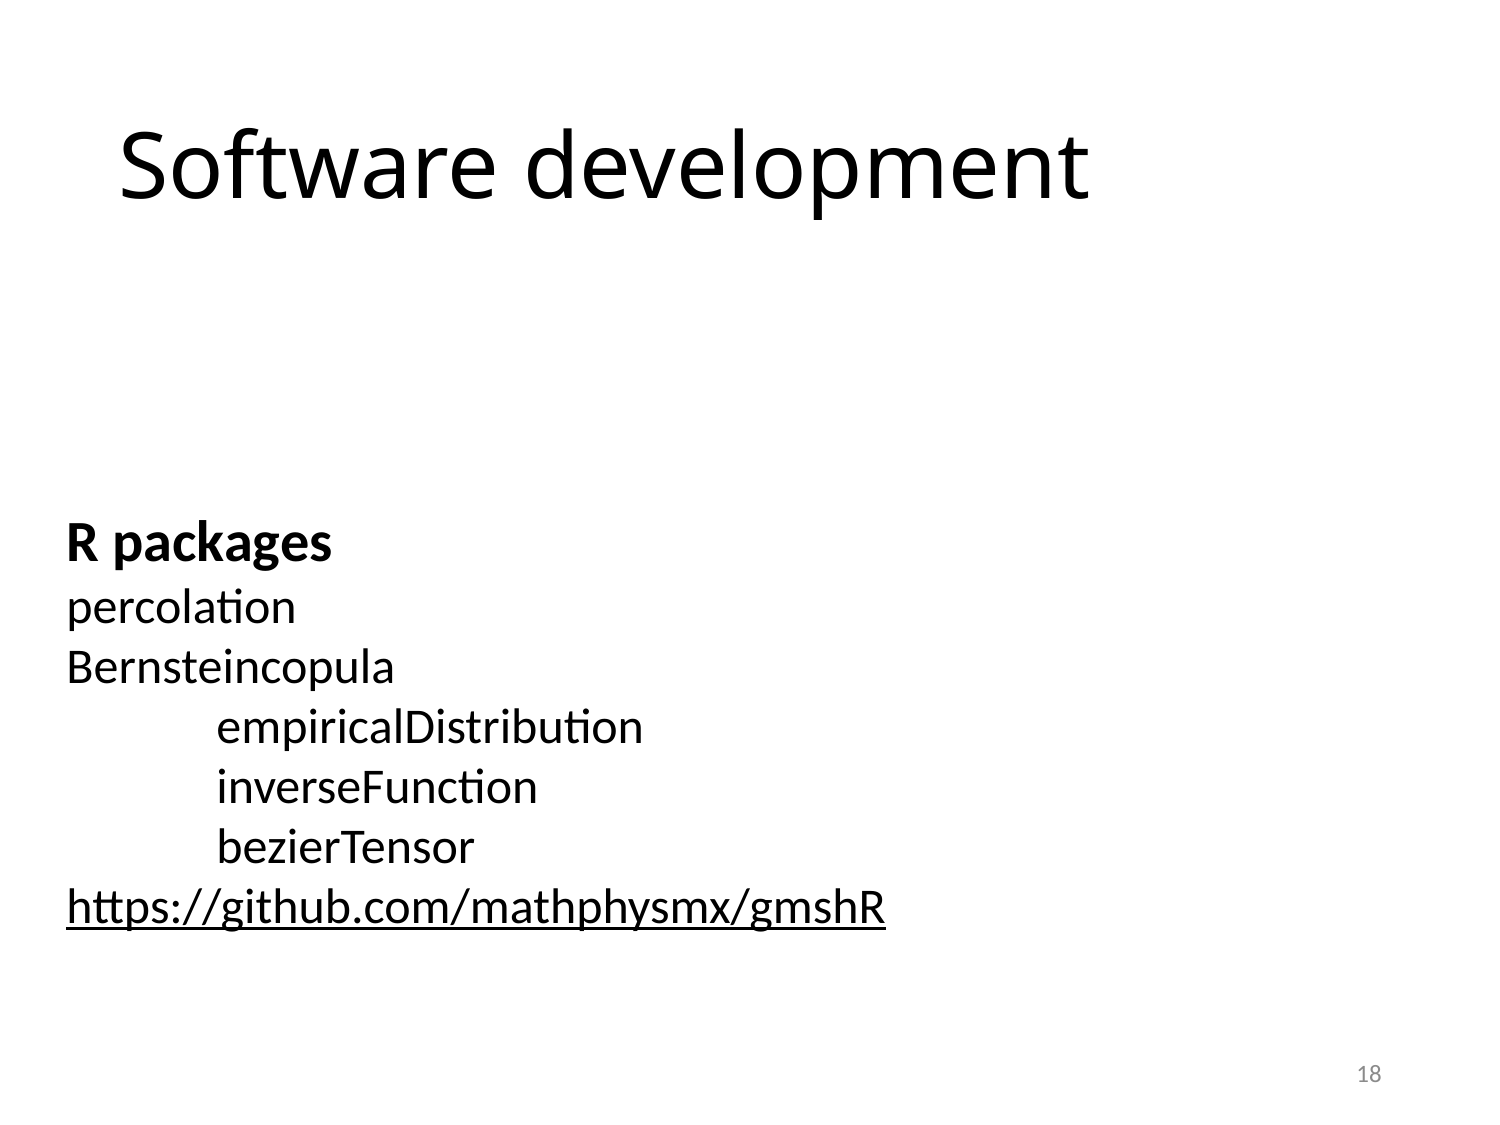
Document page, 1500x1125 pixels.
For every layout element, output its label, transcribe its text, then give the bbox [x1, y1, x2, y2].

text_box R packages percolation Bernsteincopula empiricalDistribution inverseFunction bezierTensor https://github.com/mathphysmx/gmshR [51, 495, 913, 941]
title Software development [103, 59, 1397, 278]
slide_number 18 [1059, 1042, 1397, 1103]
